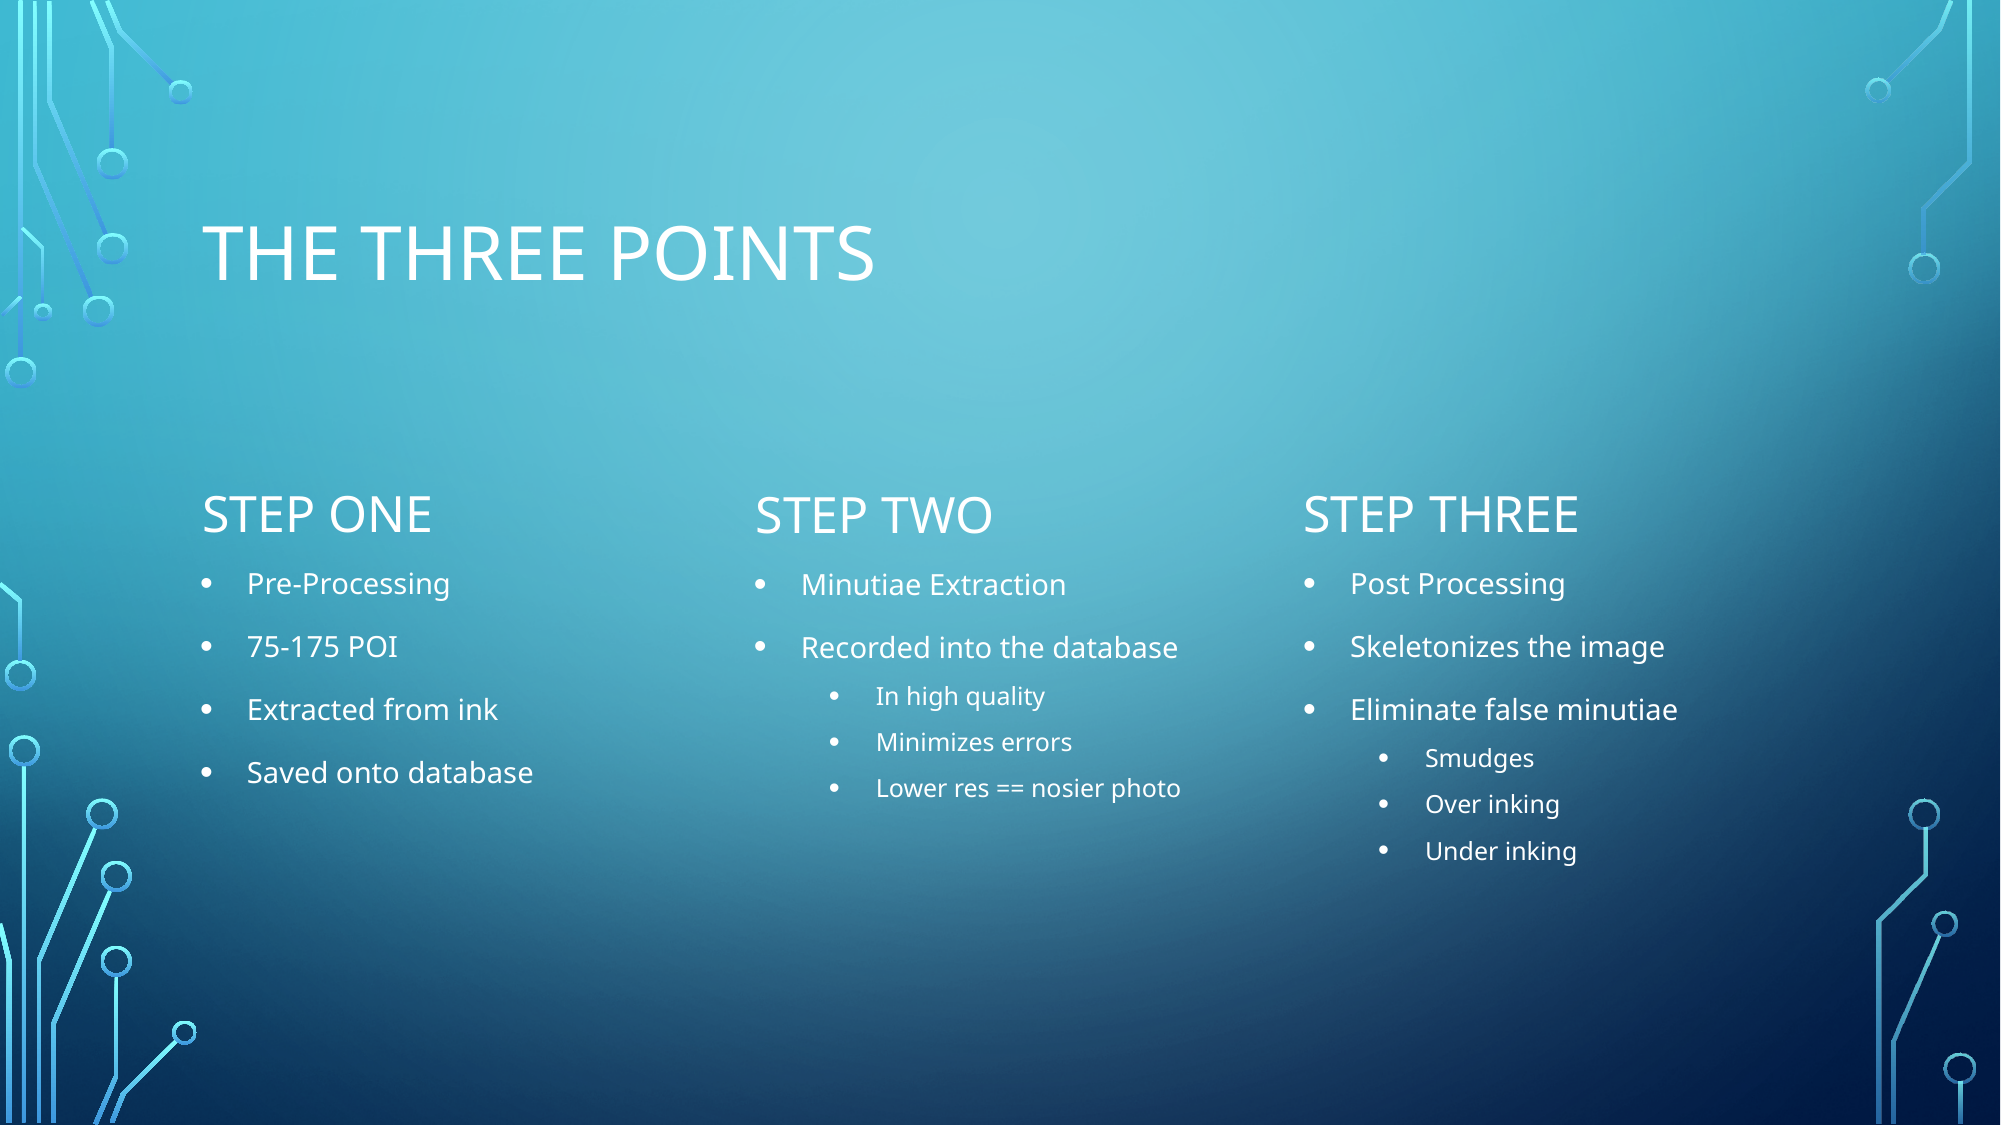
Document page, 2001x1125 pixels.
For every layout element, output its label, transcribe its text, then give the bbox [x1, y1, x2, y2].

list Step two [740, 439, 1263, 551]
title The three points [187, 99, 1813, 413]
list Minutiae Extraction Recorded into the database In high quality Minimizes errors Lower res == nosier photo [738, 551, 1264, 951]
list Pre-Processing 75-175 POI Extracted from ink Saved onto database [185, 551, 712, 950]
list Post Processing Skeletonizes the image Eliminate false minutiae Smudges Over inking Under inking [1288, 551, 1813, 950]
list Step three [1288, 438, 1813, 551]
list Step one [187, 438, 712, 551]
